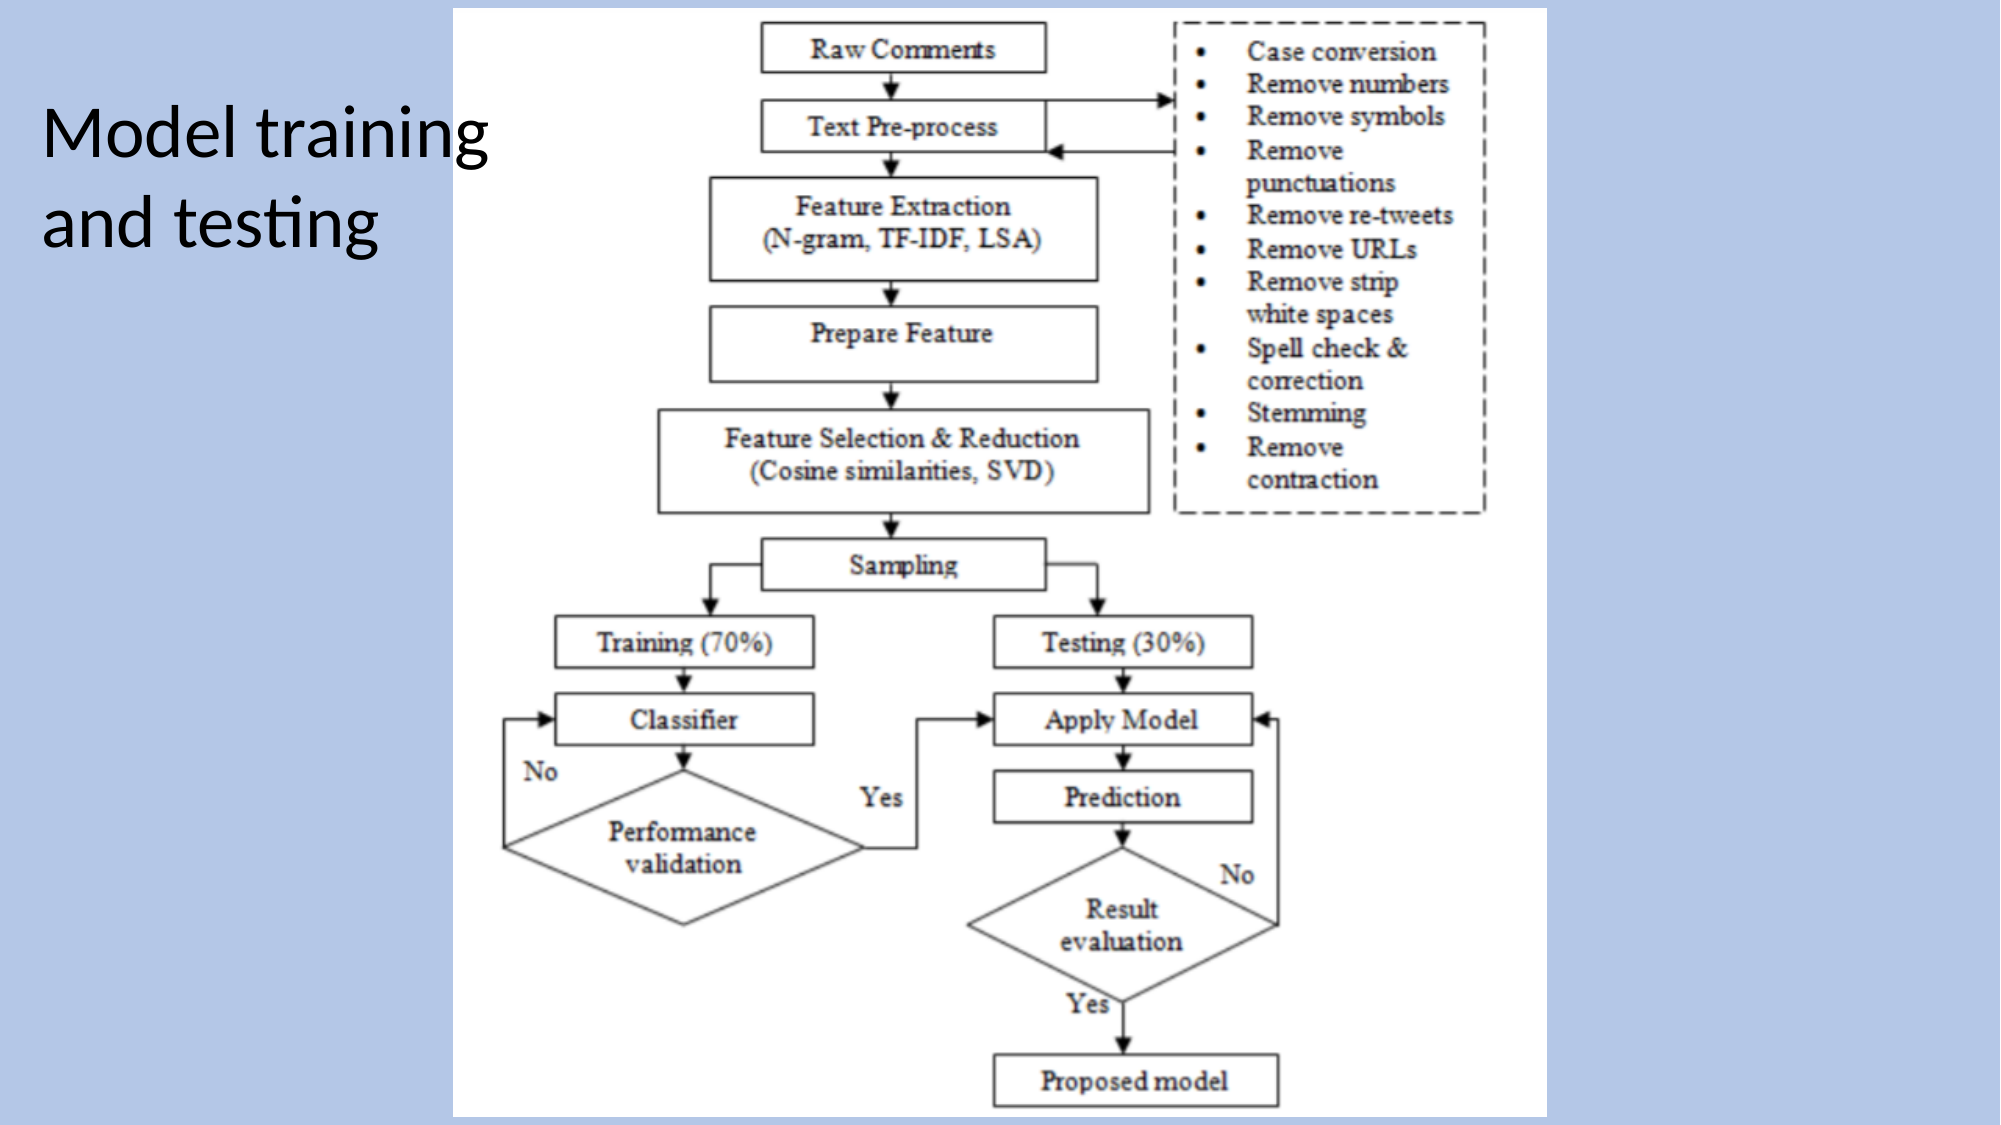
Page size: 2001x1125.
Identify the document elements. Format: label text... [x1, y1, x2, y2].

text_box Model training and testing [26, 74, 453, 270]
picture [453, 8, 1547, 1117]
